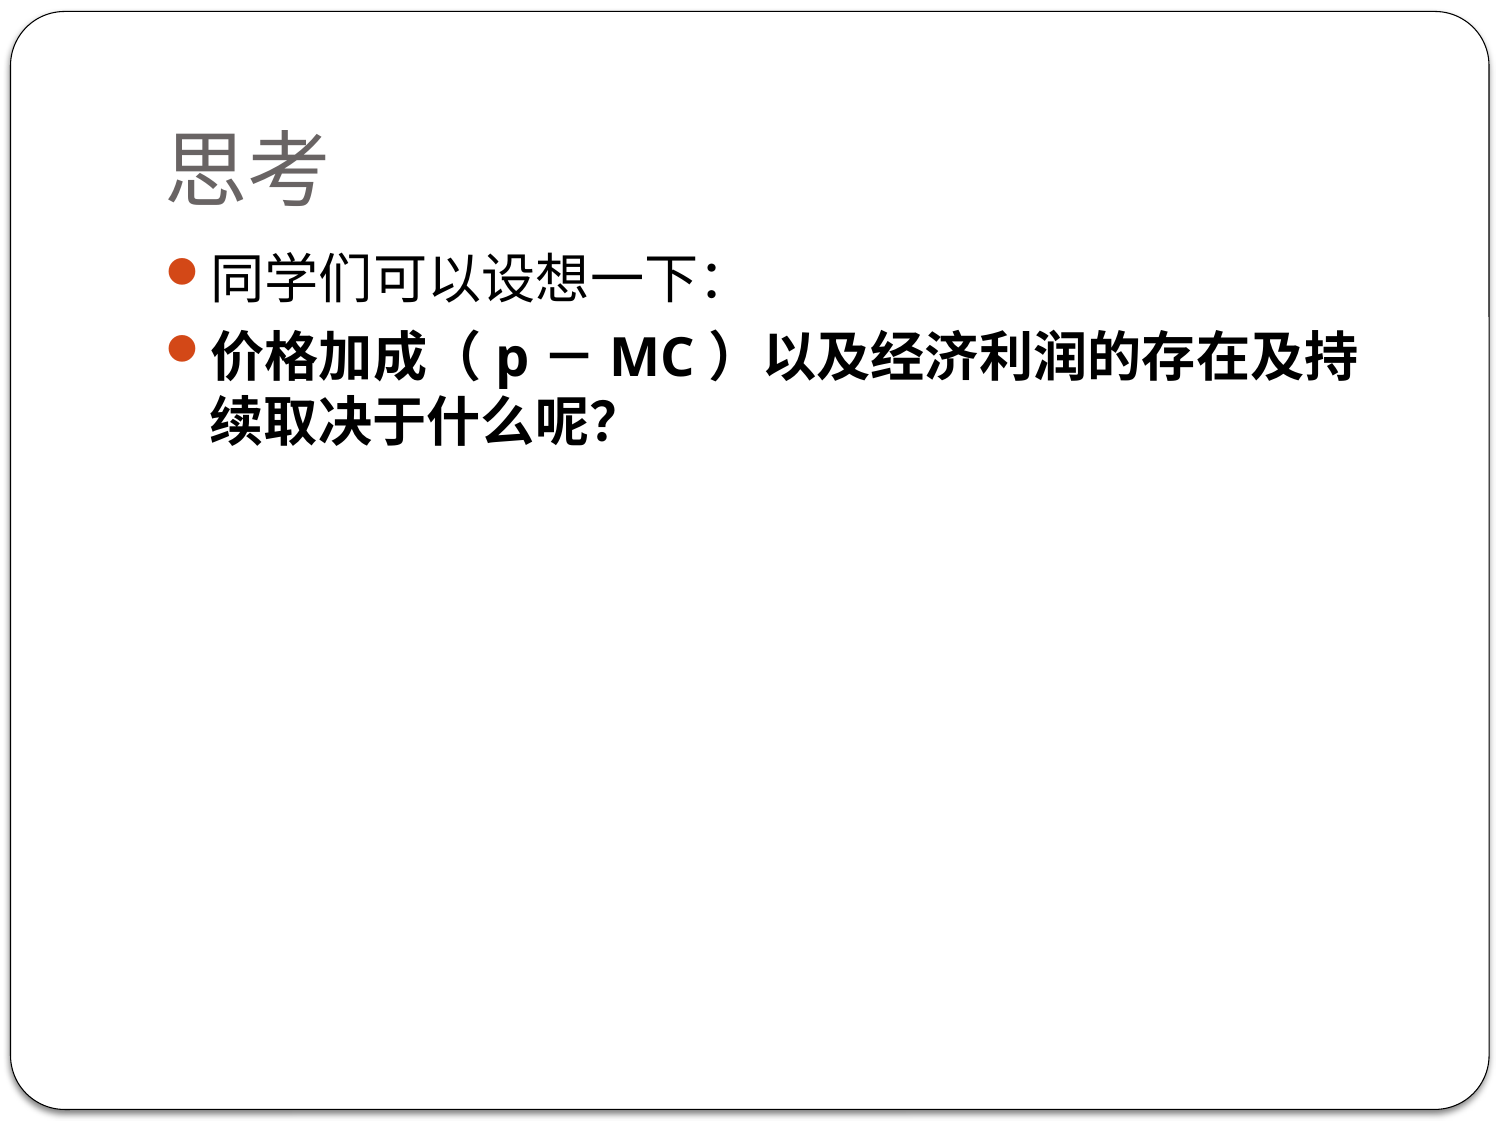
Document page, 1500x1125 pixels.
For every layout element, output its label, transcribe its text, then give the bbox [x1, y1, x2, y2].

list 同学们可以设想一下： 价格加成（p－MC）以及经济利润的存在及持续取决于什么呢？ [150, 237, 1425, 988]
title 思考 [150, 45, 1425, 233]
